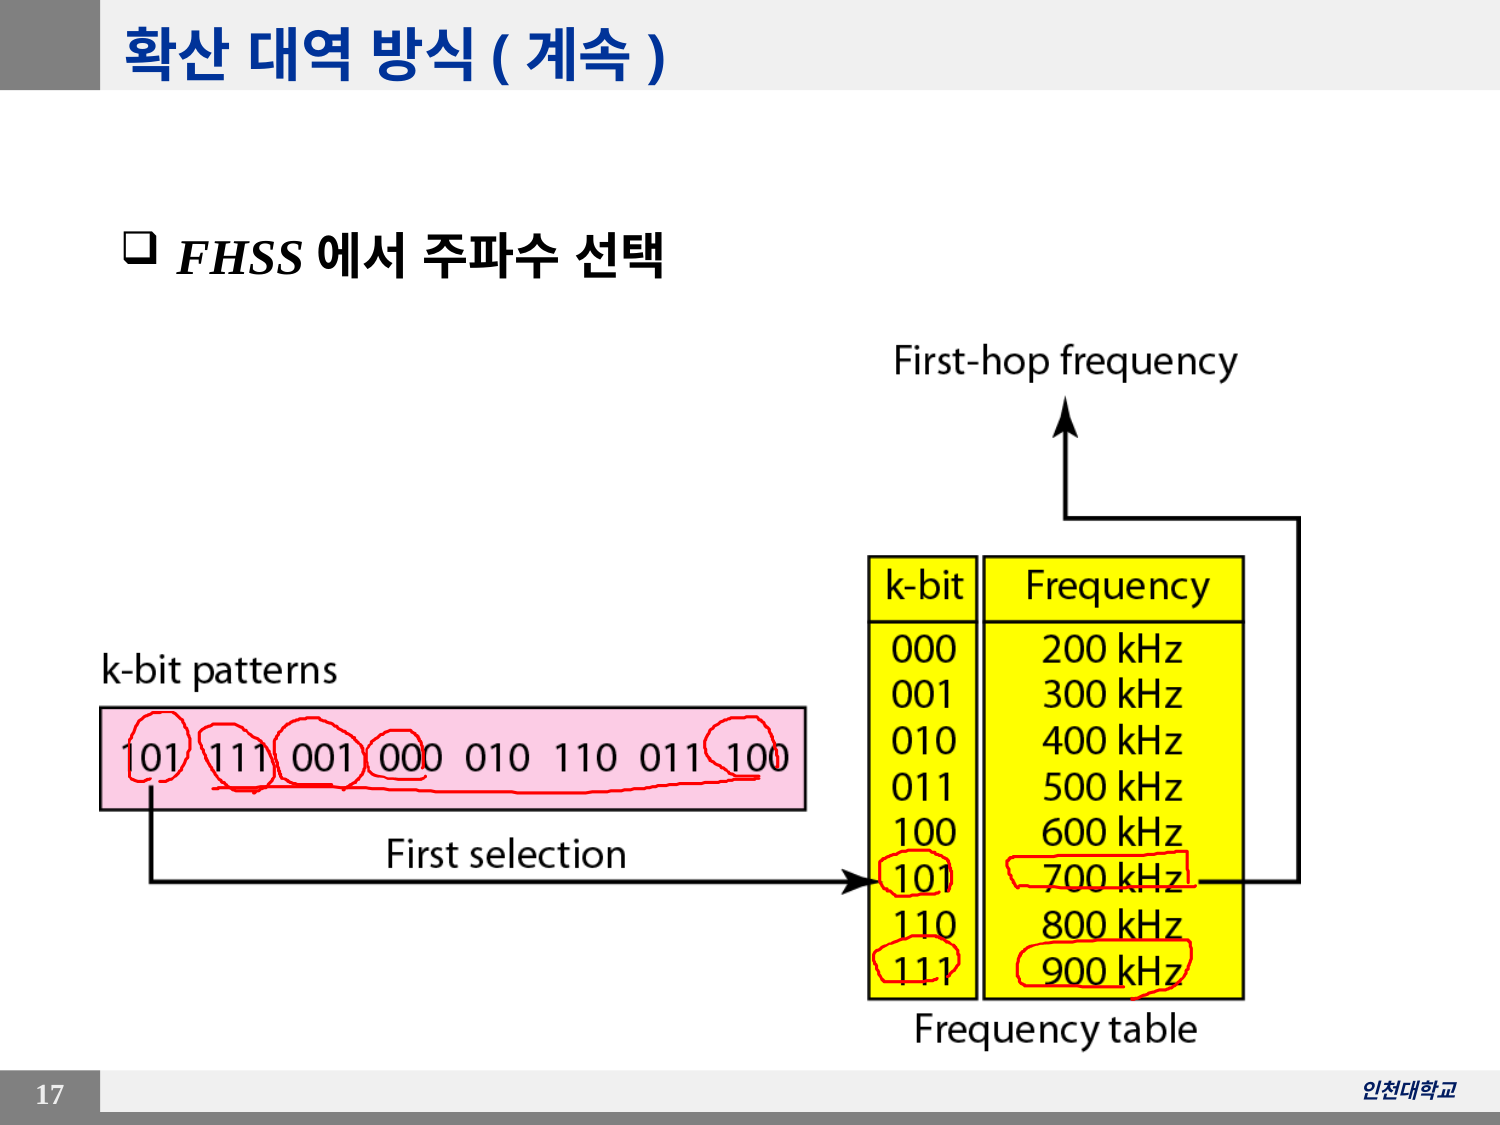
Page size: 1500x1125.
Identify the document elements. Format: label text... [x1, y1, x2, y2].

text_box FHSS에서 주파수 선택 [105, 210, 1243, 292]
title 확산 대역 방식(계속) [109, 9, 1433, 96]
picture [99, 339, 1302, 1055]
